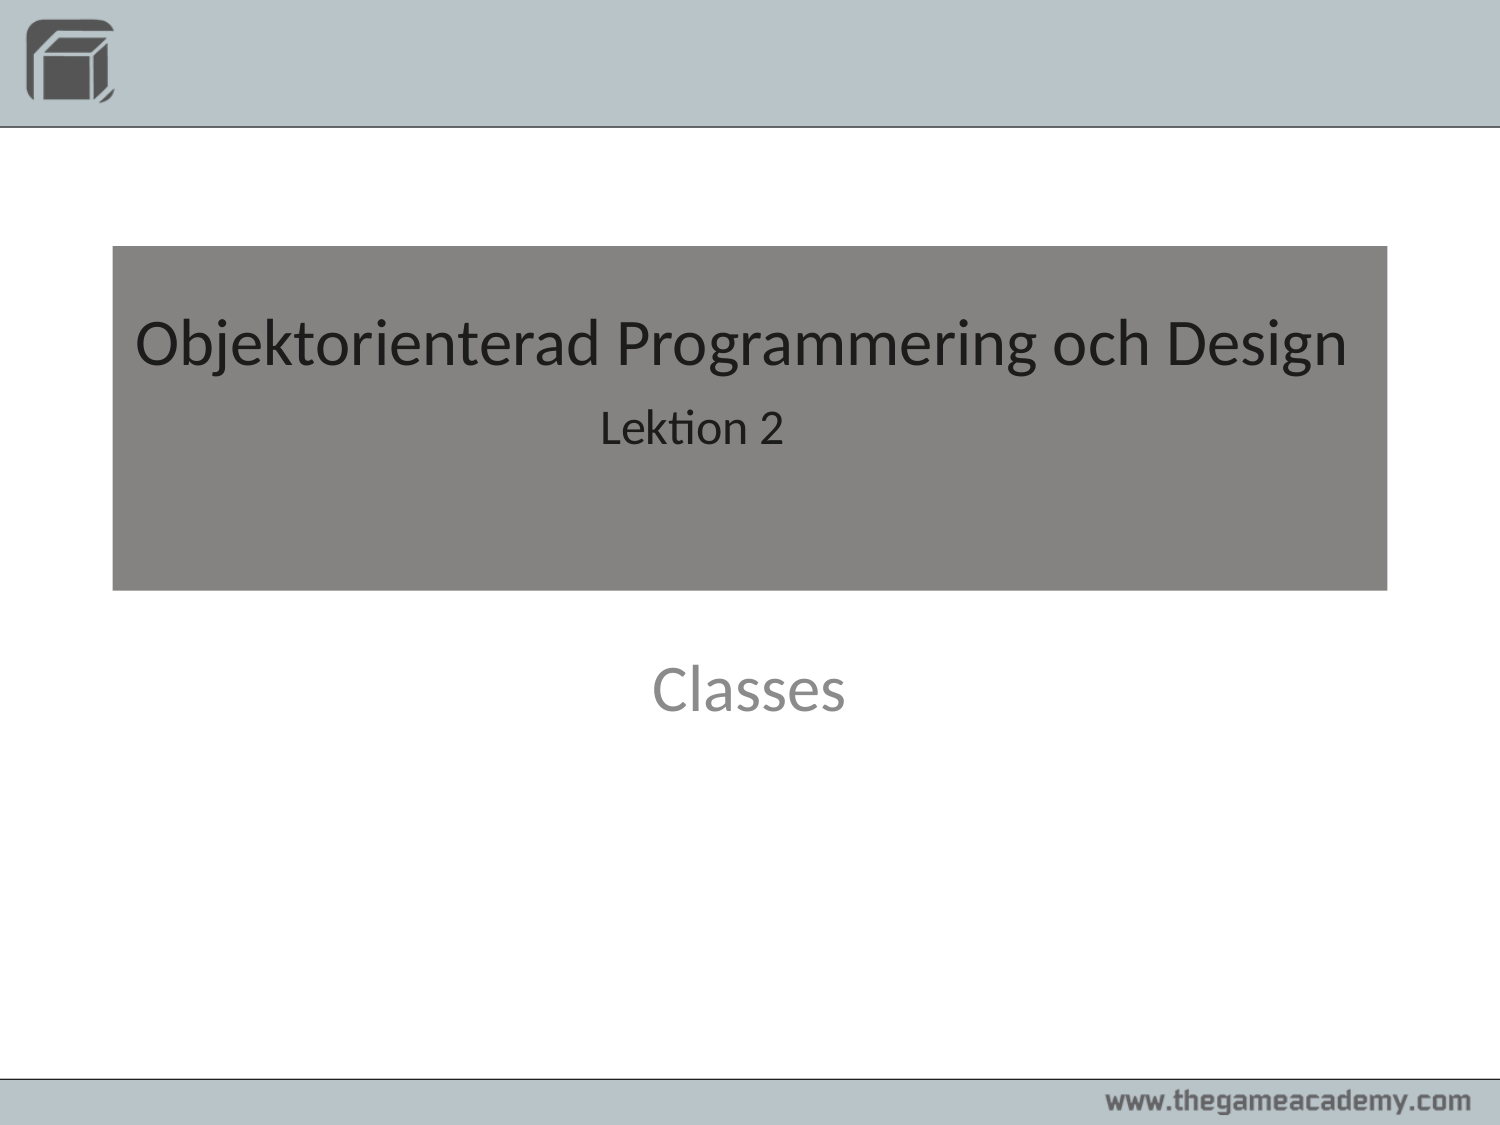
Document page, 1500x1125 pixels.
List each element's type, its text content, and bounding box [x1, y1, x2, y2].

picture [0, 0, 1500, 1125]
title Objektorienterad Programmering och Design Lektion 2 [112, 246, 1388, 591]
subtitle Classes [225, 637, 1275, 925]
